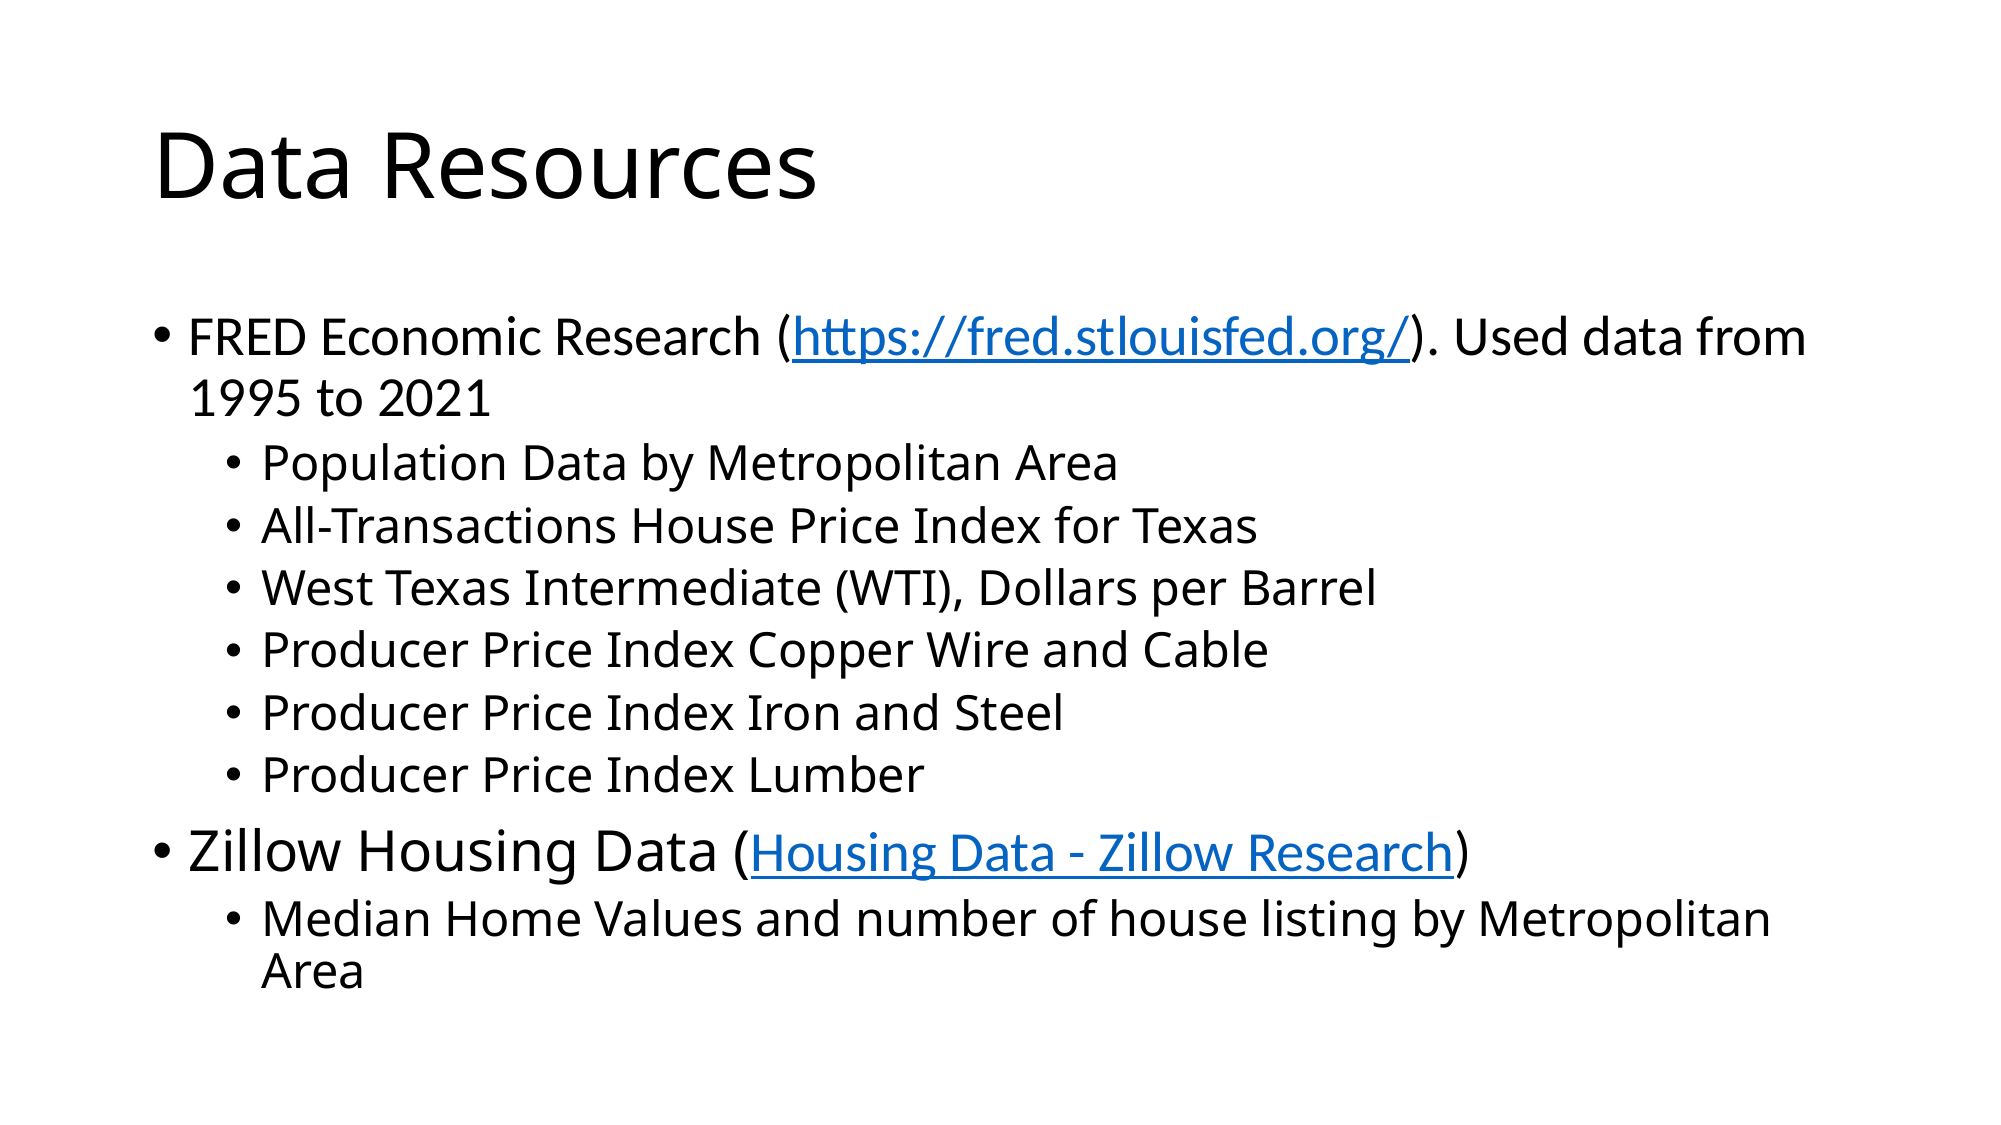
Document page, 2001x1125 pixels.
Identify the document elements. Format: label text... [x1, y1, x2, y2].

list FRED Economic Research (https://fred.stlouisfed.org/). Used data from 1995 to 2021 Population Data by Metropolitan Area All-Transactions House Price Index for Texas West Texas Intermediate (WTI), Dollars per Barrel Producer Price Index Copper Wire and Cable Producer Price Index Iron and Steel Producer Price Index Lumber Zillow Housing Data (Housing Data - Zillow Research) Median Home Values and number of house listing by Metropolitan Area [137, 299, 1863, 1014]
title Data Resources [137, 59, 1863, 278]
